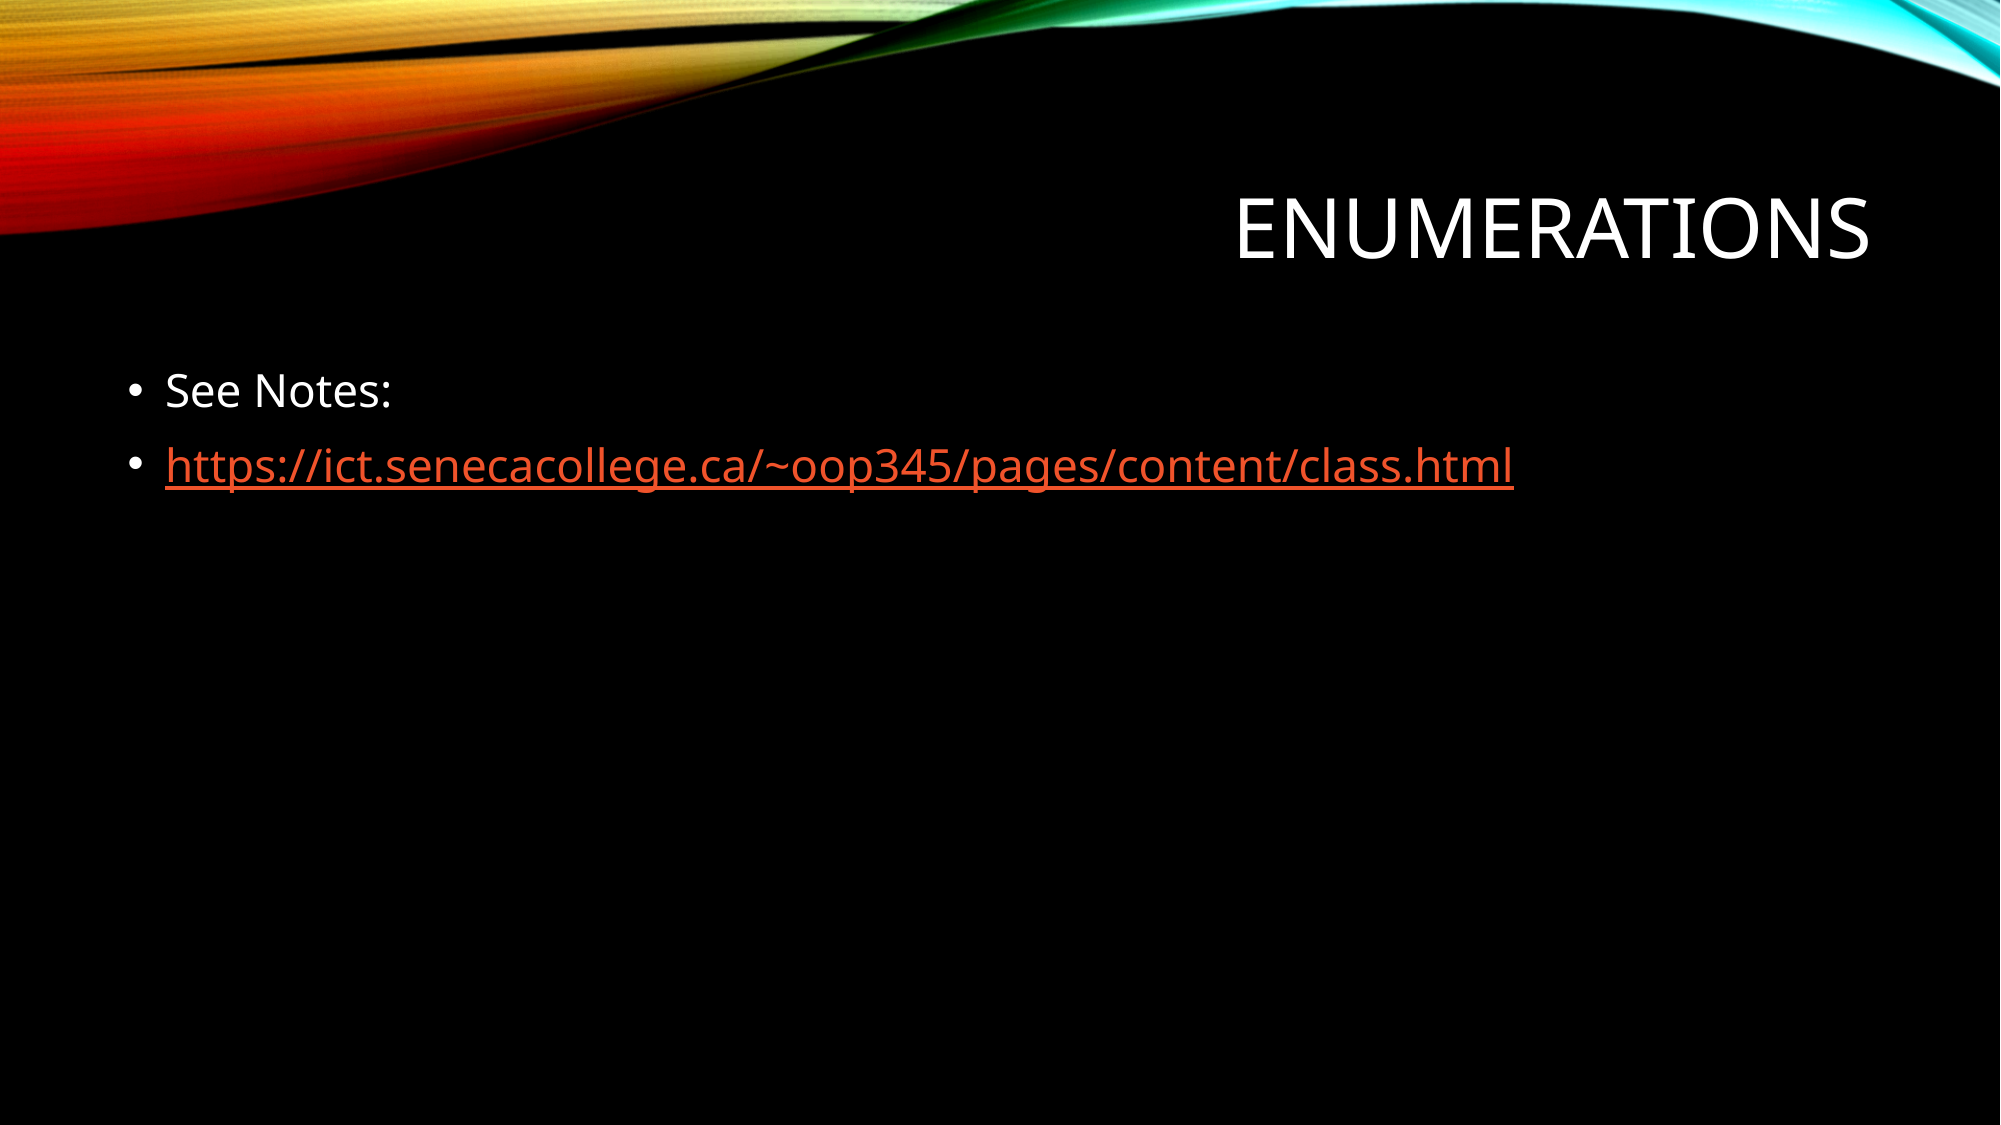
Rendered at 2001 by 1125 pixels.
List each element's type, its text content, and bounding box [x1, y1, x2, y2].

list See Notes: https://ict.senecacollege.ca/~oop345/pages/content/class.html [112, 360, 1888, 1021]
picture [0, 0, 2000, 237]
title Enumerations [474, 125, 1888, 338]
